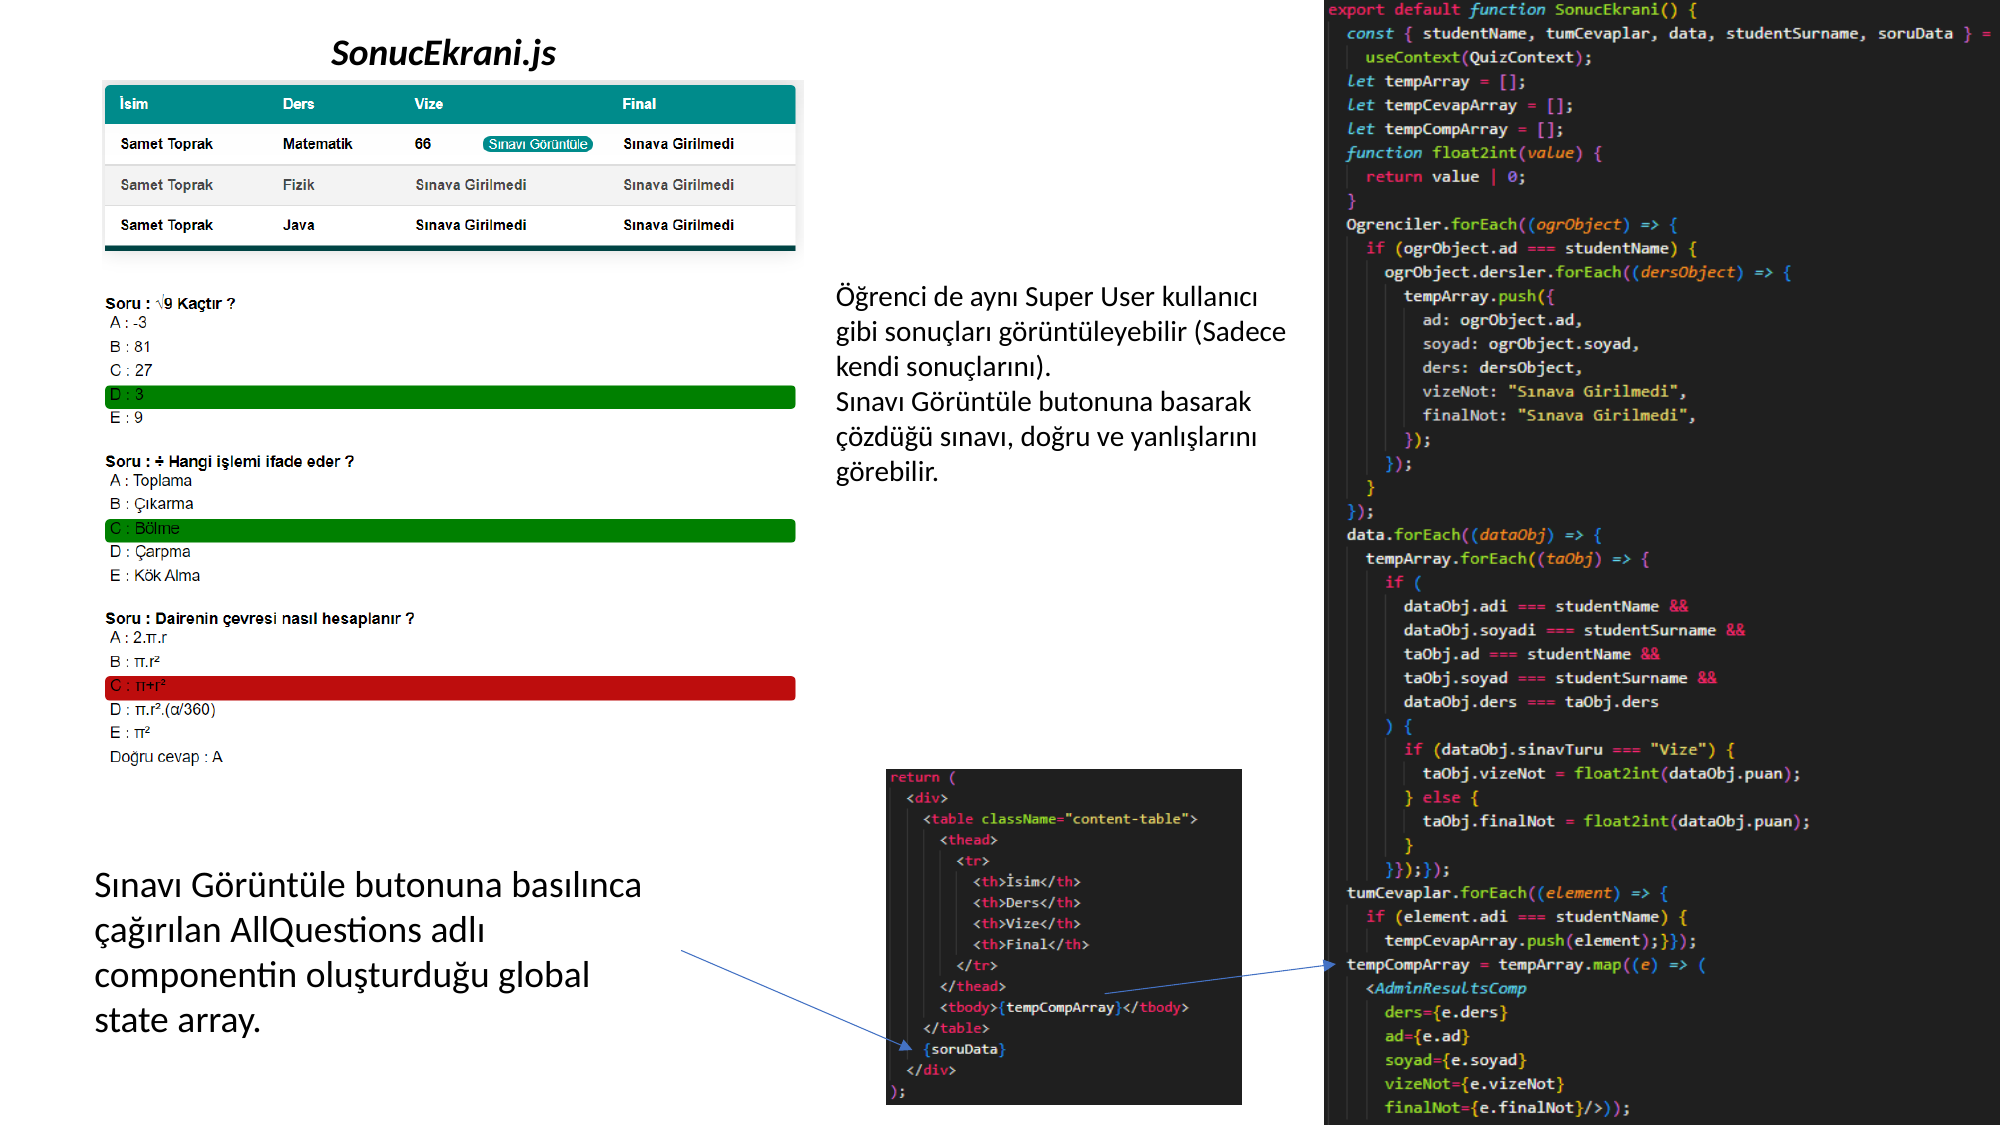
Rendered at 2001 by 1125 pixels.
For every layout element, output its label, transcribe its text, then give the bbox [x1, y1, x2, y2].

text_box Öğrenci de aynı Super User kullanıcı gibi sonuçları görüntüleyebilir (Sadece kendi sonuçlarını). Sınavı Görüntüle butonuna basarak çözdüğü sınavı, doğru ve yanlışlarını görebilir. [820, 270, 1307, 495]
text_box SonucEkrani.js [316, 20, 586, 80]
picture [1324, 0, 2000, 1125]
text_box Sınavı Görüntüle butonuna basılınca çağırılan AllQuestions adlı componentin oluşturduğu global state array. [79, 853, 682, 1048]
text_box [1104, 964, 1336, 994]
picture [886, 769, 1242, 1105]
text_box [681, 951, 913, 1050]
picture [102, 80, 804, 770]
